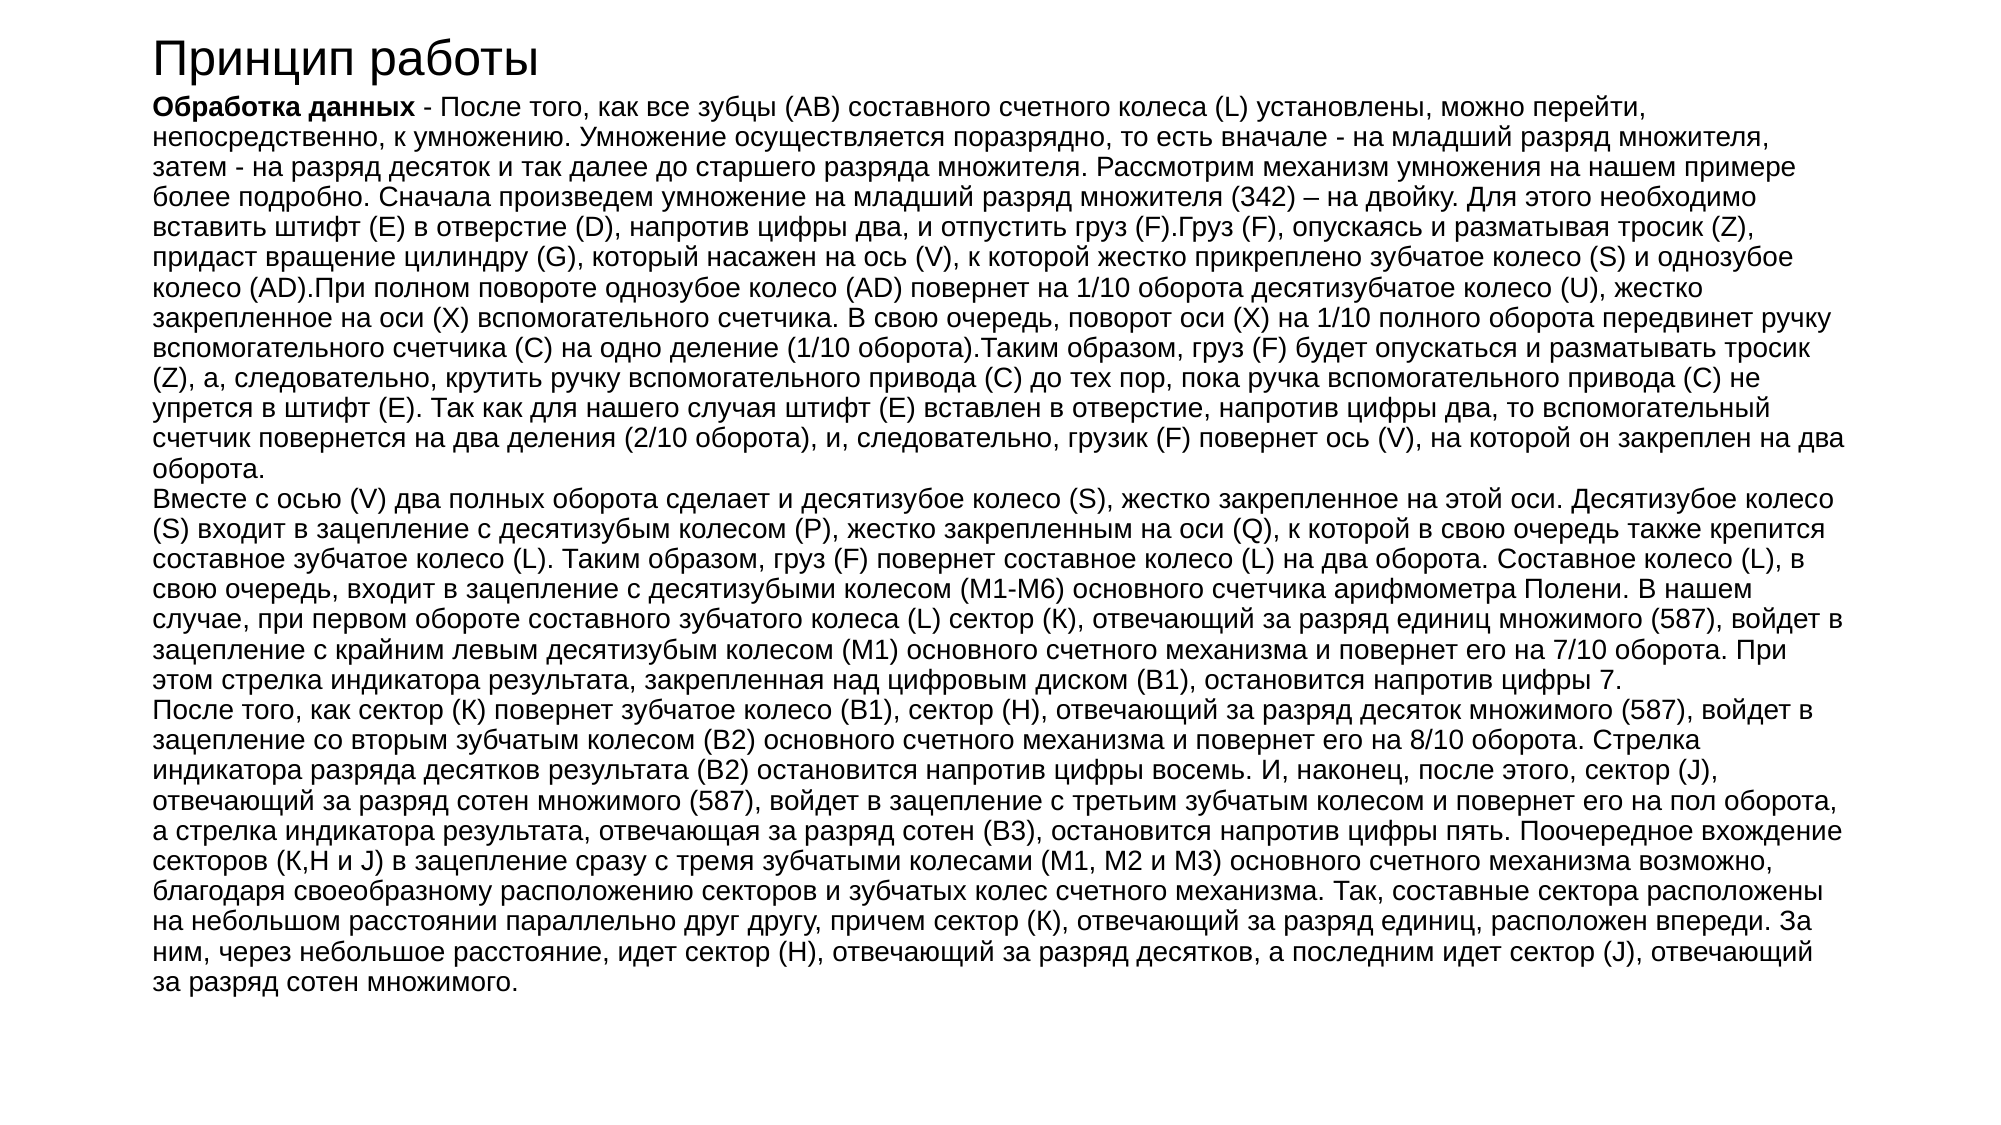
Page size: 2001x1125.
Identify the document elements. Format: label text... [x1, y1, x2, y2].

list Обработка данных - После того, как все зубцы (АВ) составного счетного колеса (L) установлены, можно перейти, непосредственно, к умножению. Умножение осуществляется поразрядно, то есть вначале - на младший разряд множителя, затем - на разряд десяток и так далее до старшего разряда множителя. Рассмотрим механизм умножения на нашем примере более подробно. Сначала произведем умножение на младший разряд множителя (342) – на двойку. Для этого необходимо вставить штифт (Е) в отверстие (D), напротив цифры два, и отпустить груз (F).Груз (F), опускаясь и разматывая тросик (Z), придаст вращение цилиндру (G), который насажен на ось (V), к которой жестко прикреплено зубчатое колесо (S) и однозубое колесо (AD).При полном повороте однозубое колесо (AD) повернет на 1/10 оборота десятизубчатое колесо (U), жестко закрепленное на оси (Х) вспомогательного счетчика. В свою очередь, поворот оси (Х) на 1/10 полного оборота передвинет ручку вспомогательного счетчика (С) на одно деление (1/10 оборота).Таким образом, груз (F) будет опускаться и разматывать тросик (Z), а, следовательно, крутить ручку вспомогательного привода (С) до тех пор, пока ручка вспомогательного привода (С) не упрется в штифт (Е). Так как для нашего случая штифт (Е) вставлен в отверстие, напротив цифры два, то вспомогательный счетчик повернется на два деления (2/10 оборота), и, следовательно, грузик (F) повернет ось (V), на которой он закреплен на два оборота. Вместе с осью (V) два полных оборота сделает и десятизубое колесо (S), жестко закрепленное на этой оси. Десятизубое колесо (S) входит в зацепление с десятизубым колесом (P), жестко закрепленным на оси (Q), к которой в свою очередь также крепится составное зубчатое колесо (L). Таким образом, груз (F) повернет составное колесо (L) на два оборота. Составное колесо (L), в свою очередь, входит в зацепление с десятизубыми колесом (М1-М6) основного счетчика арифмометра Полени. В нашем случае, при первом обороте составного зубчатого колеса (L) сектор (К), отвечающий за разряд единиц множимого (587), войдет в зацепление с крайним левым десятизубым колесом (М1) основного счетного механизма и повернет его на 7/10 оборота. При этом стрелка индикатора результата, закрепленная над цифровым диском (В1), остановится напротив цифры 7. После того, как сектор (К) повернет зубчатое колесо (В1), сектор (Н), отвечающий за разряд десяток множимого (587), войдет в зацепление со вторым зубчатым колесом (В2) основного счетного механизма и повернет его на 8/10 оборота. Стрелка индикатора разряда десятков результата (В2) остановится напротив цифры восемь. И, наконец, после этого, сектор (J), отвечающий за разряд сотен множимого (587), войдет в зацепление с третьим зубчатым колесом и повернет его на пол оборота, а стрелка индикатора результата, отвечающая за разряд сотен (В3), остановится напротив цифры пять. Поочередное вхождение секторов (К,H и J) в зацепление сразу с тремя зубчатыми колесами (М1, М2 и М3) основного счетного механизма возможно, благодаря своеобразному расположению секторов и зубчатых колес счетного механизма. Так, составные сектора расположены на небольшом расстоянии параллельно друг другу, причем сектор (К), отвечающий за разряд единиц, расположен впереди. За ним, через небольшое расстояние, идет сектор (Н), отвечающий за разряд десятков, а последним идет сектор (J), отвечающий за разряд сотен множимого. [137, 84, 1863, 1082]
title Принцип работы [137, 33, 1863, 84]
